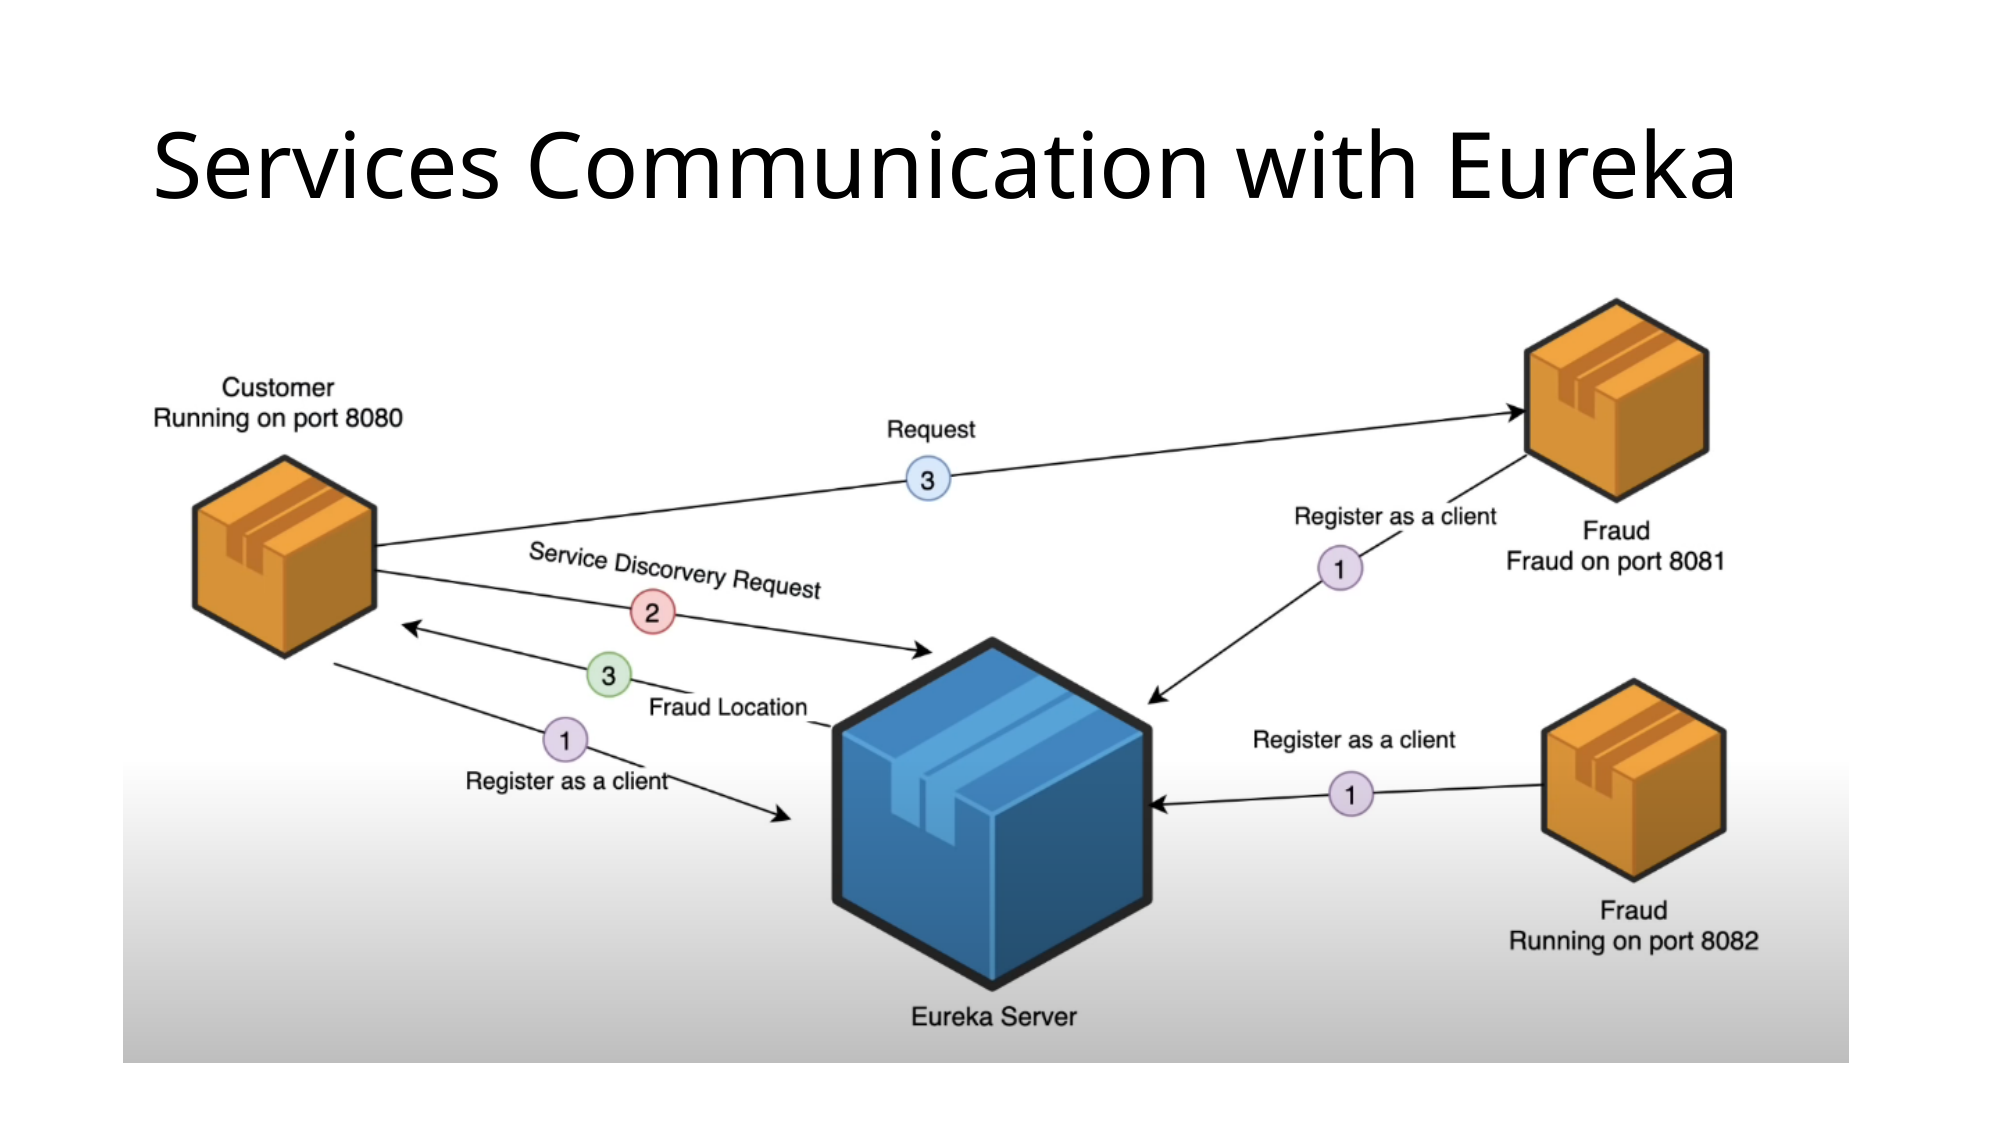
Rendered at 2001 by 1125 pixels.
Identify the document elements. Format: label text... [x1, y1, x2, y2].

picture [122, 277, 1849, 1063]
title Services Communication with Eureka [137, 59, 1863, 278]
